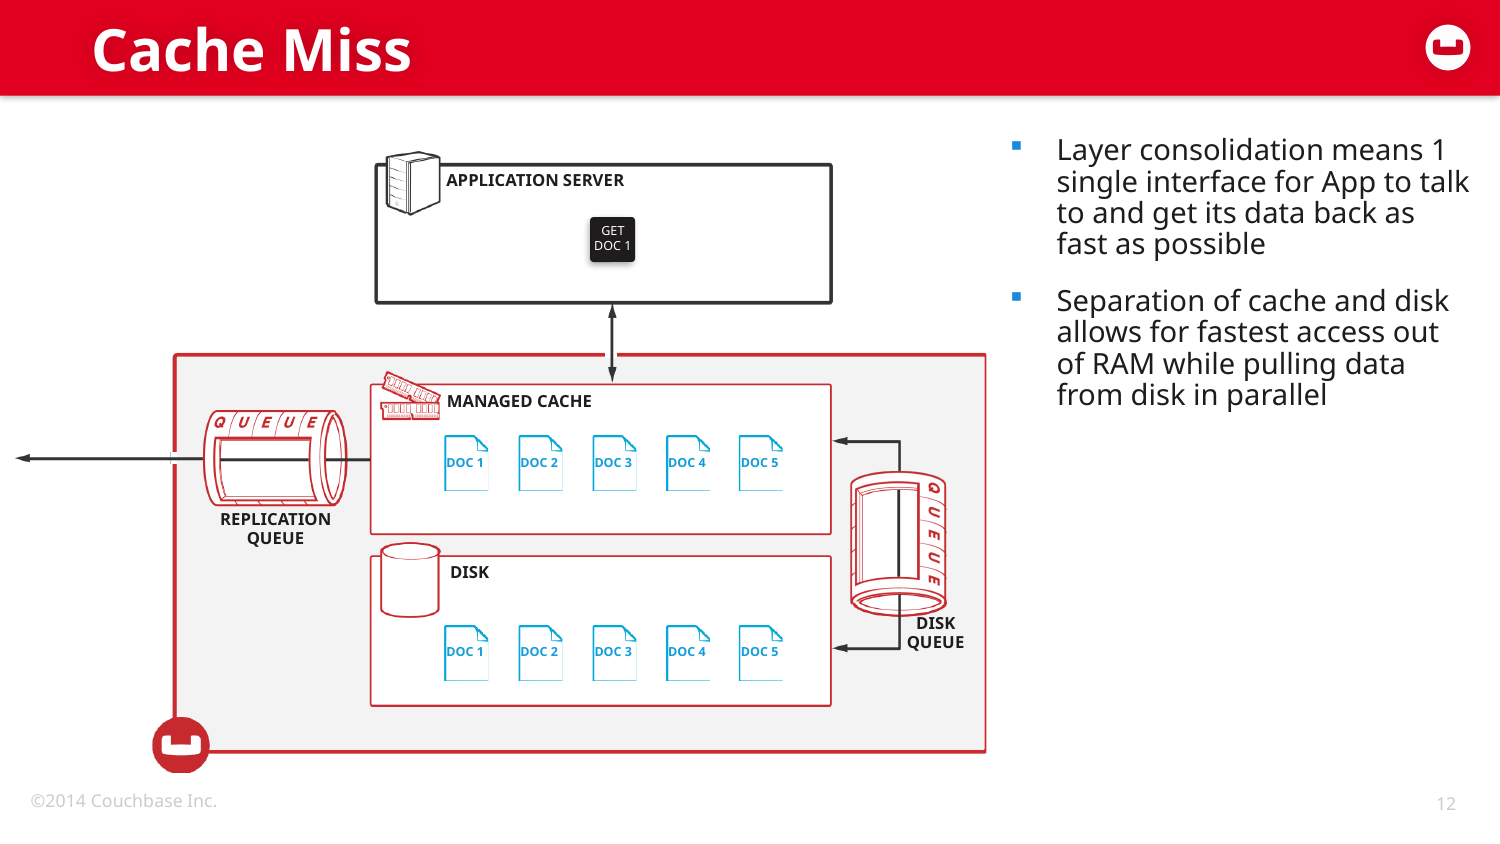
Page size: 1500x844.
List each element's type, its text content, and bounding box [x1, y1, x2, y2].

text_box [435, 434, 495, 491]
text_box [580, 215, 646, 263]
text_box Layer consolidation means 1 single interface for App to talk to and get its data back as fast as possible Separation of cache and disk allows for fastest access out of RAM while pulling data from disk in parallel [1009, 135, 1472, 676]
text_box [510, 624, 569, 681]
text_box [657, 624, 717, 681]
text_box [14, 151, 987, 773]
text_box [730, 434, 790, 491]
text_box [657, 434, 717, 491]
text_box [730, 624, 790, 681]
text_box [510, 434, 569, 491]
slide_number 12 [1350, 782, 1472, 827]
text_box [584, 624, 643, 681]
picture [1425, 24, 1471, 71]
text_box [584, 434, 643, 491]
title Cache Miss [76, 3, 1389, 92]
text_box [435, 624, 495, 681]
picture [823, 490, 972, 596]
picture [201, 405, 349, 511]
